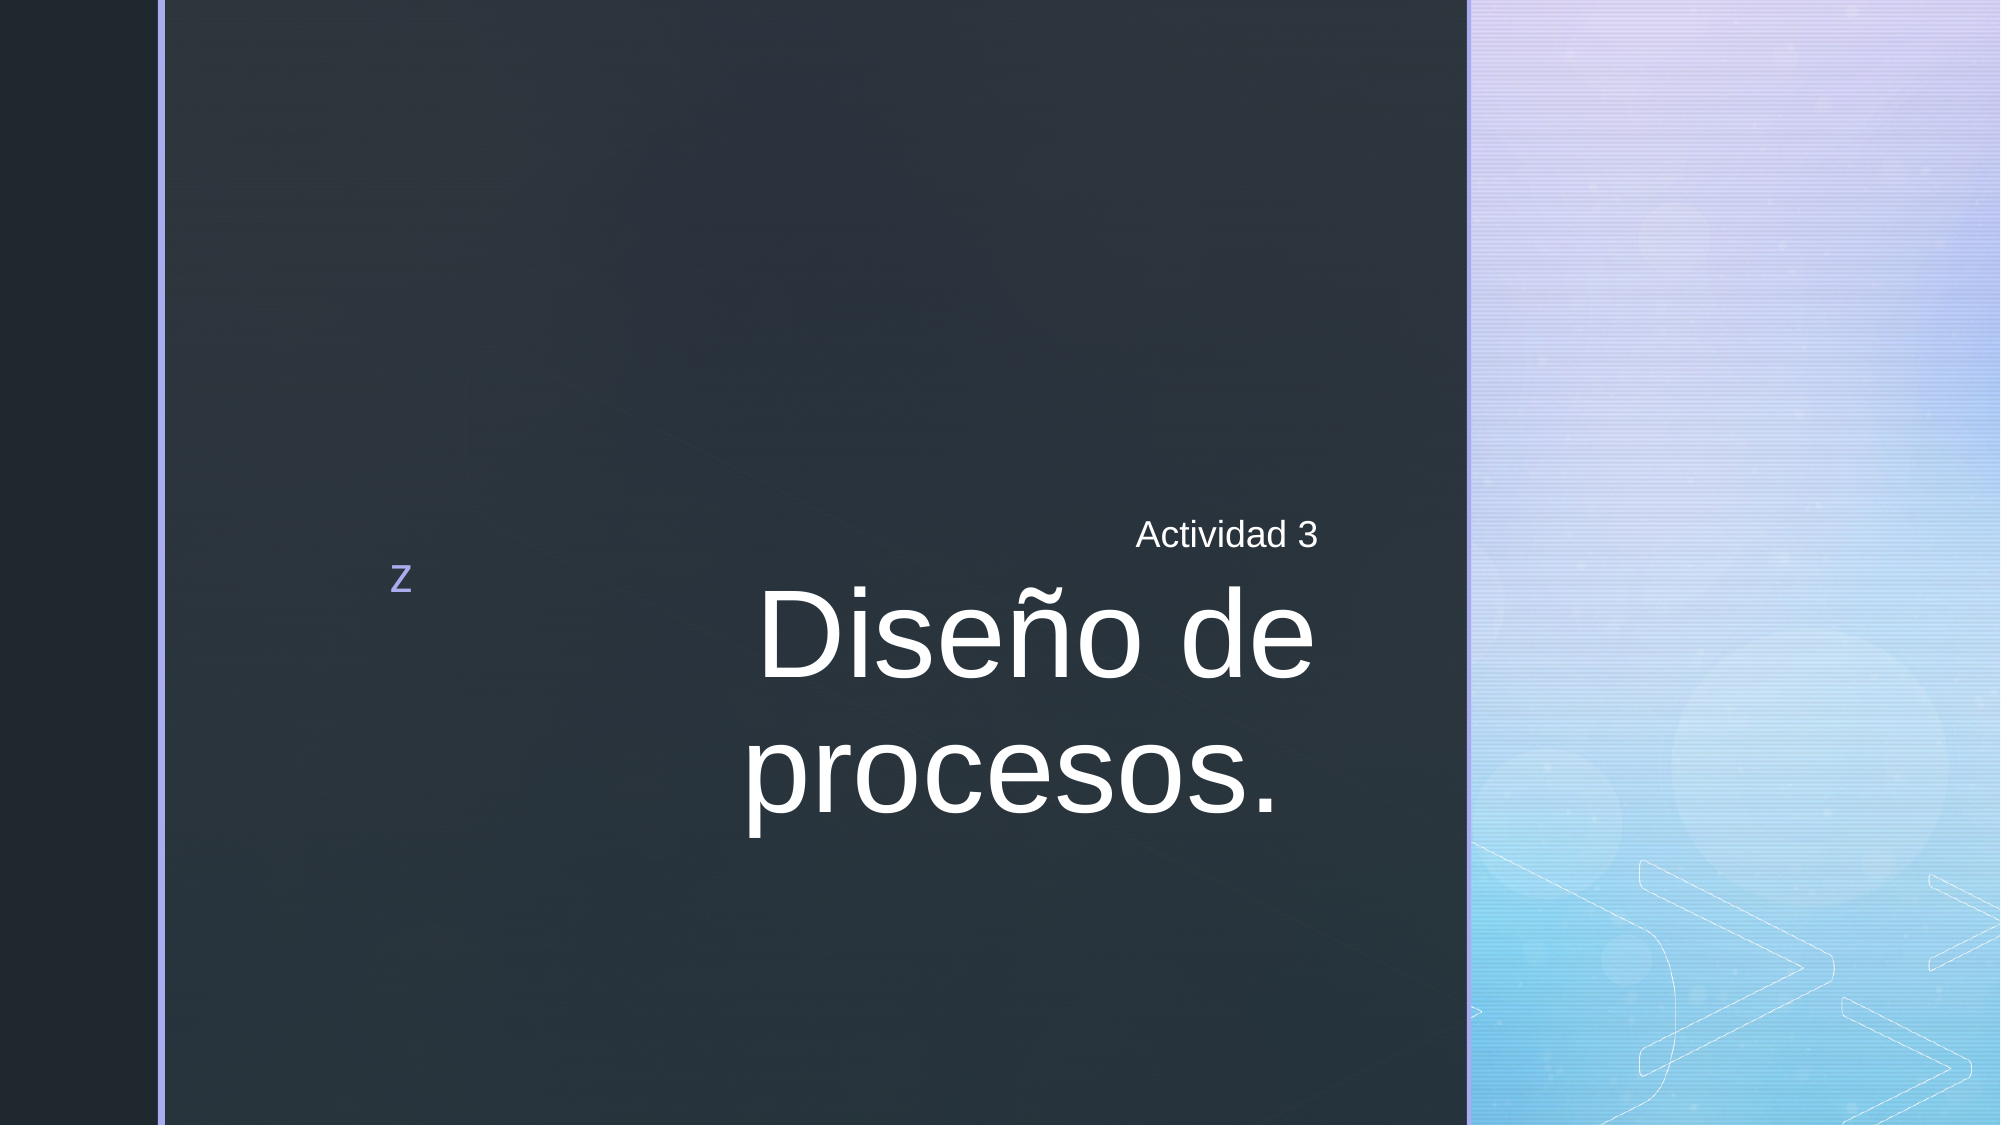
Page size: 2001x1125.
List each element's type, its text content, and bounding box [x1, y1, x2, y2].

title Diseño de procesos. [428, 562, 1334, 935]
picture [1472, 0, 2001, 1125]
subtitle Actividad 3 [454, 372, 1334, 563]
